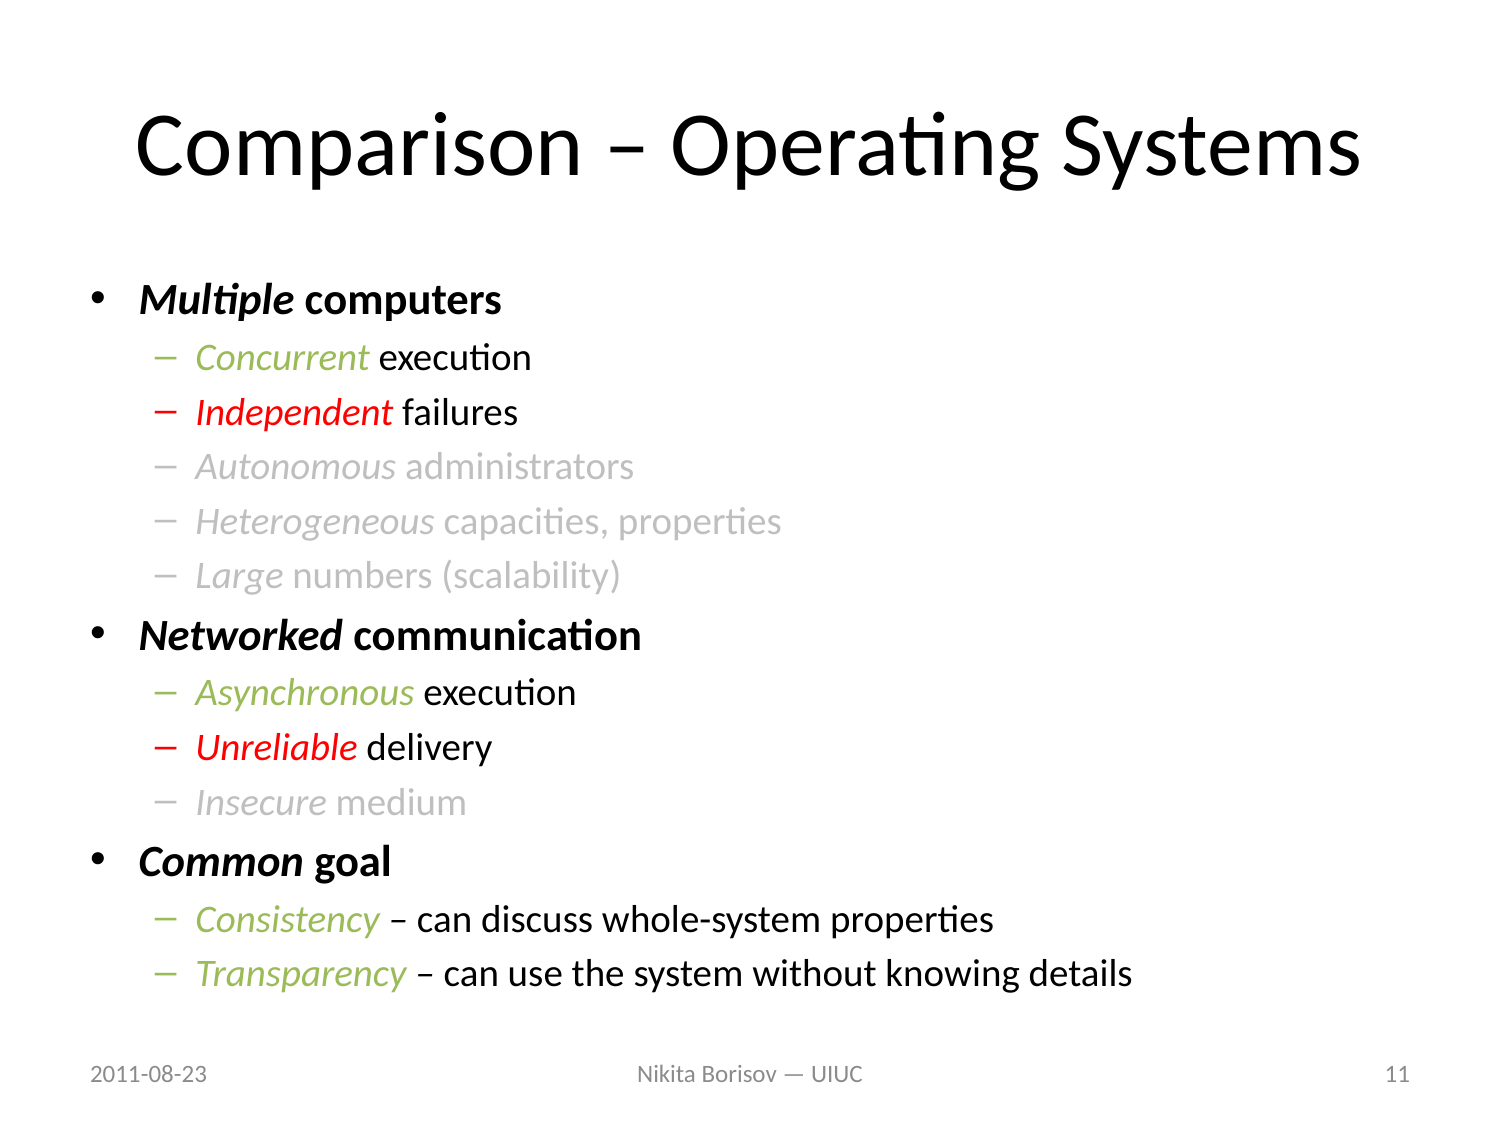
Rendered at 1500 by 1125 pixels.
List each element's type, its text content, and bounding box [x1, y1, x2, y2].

footer Nikita Borisov — UIUC [512, 1042, 988, 1103]
list Multiple computers Concurrent execution Independent failures Autonomous administrators Heterogeneous capacities, properties Large numbers (scalability) Networked communication Asynchronous execution Unreliable delivery Insecure medium Common goal Consistency – can discuss whole-system properties Transparency – can use the system without knowing details [75, 262, 1425, 1005]
slide_number 11 [1074, 1042, 1425, 1103]
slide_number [75, 1042, 425, 1103]
title Comparison – Operating Systems [75, 45, 1425, 233]
